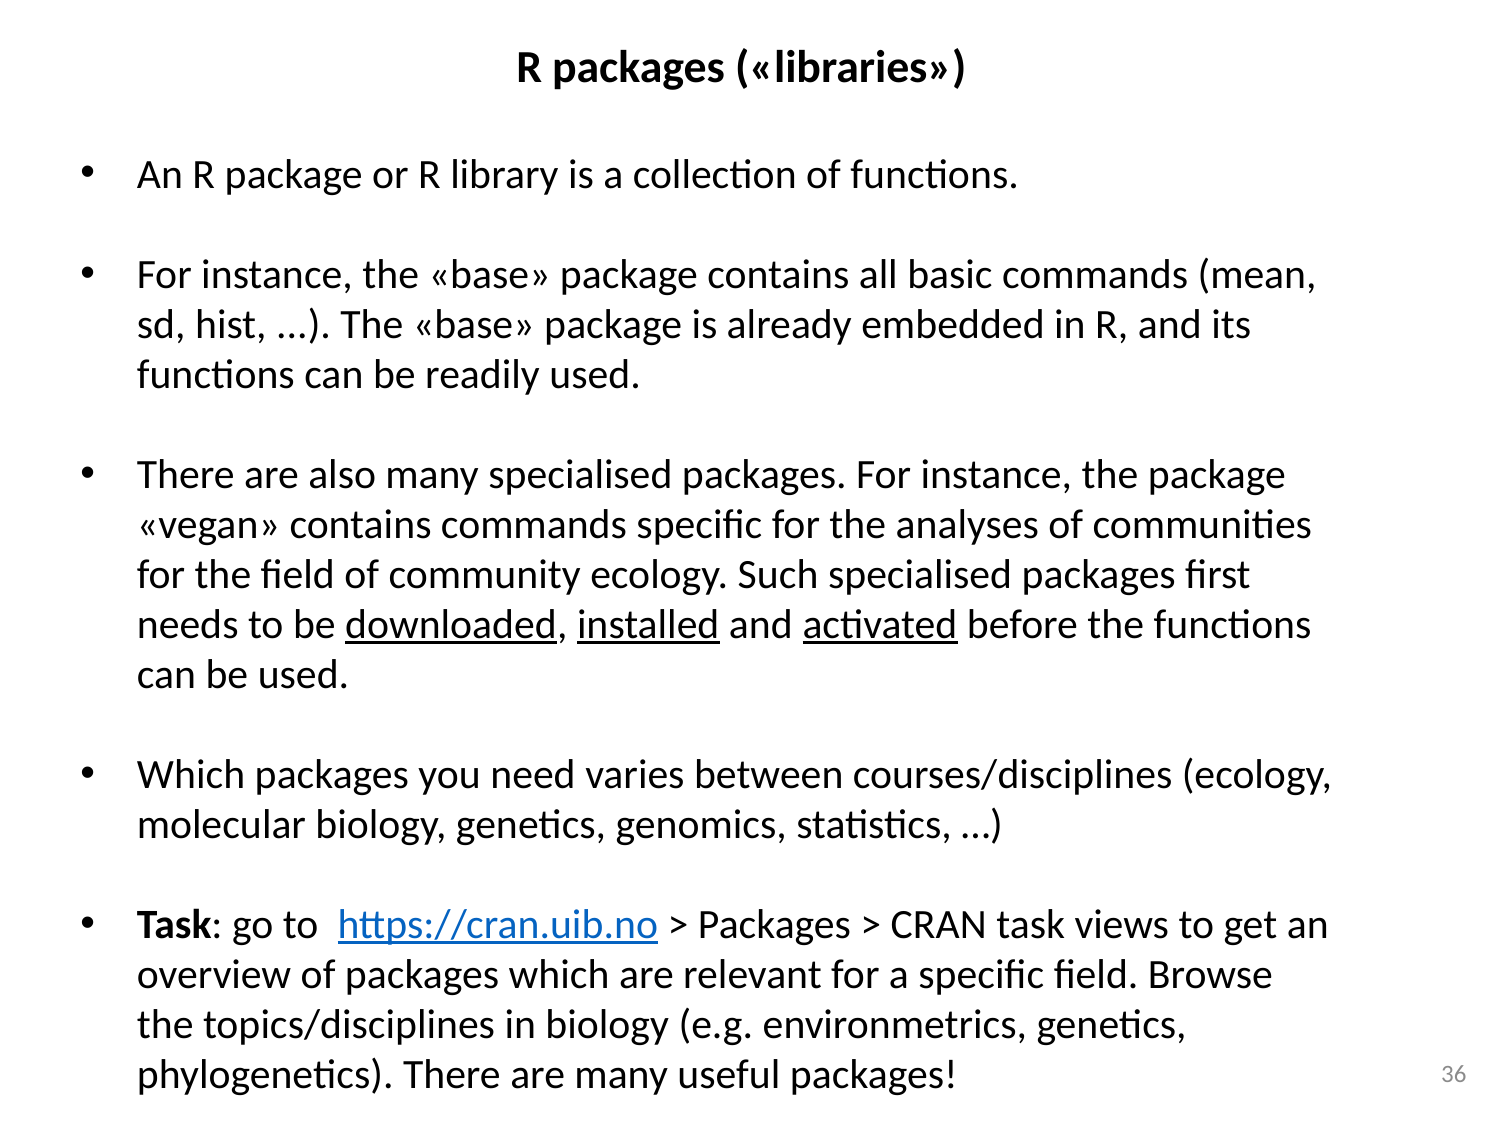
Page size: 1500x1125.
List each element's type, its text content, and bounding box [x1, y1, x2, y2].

text_box R packages («libraries») [0, 29, 1483, 99]
slide_number 36 [1144, 1042, 1482, 1103]
text_box An R package or R library is a collection of functions. For instance, the «base» package contains all basic commands (mean, sd, hist, ...). The «base» package is already embedded in R, and its functions can be readily used. There are also many specialised packages. For instance, the package «vegan» contains commands specific for the analyses of communities for the field of community ecology. Such specialised packages first needs to be downloaded, installed and activated before the functions can be used. Which packages you need varies between courses/disciplines (ecology, molecular biology, genetics, genomics, statistics, …) Task: go to https://cran.uib.no > Packages > CRAN task views to get an overview of packages which are relevant for a specific field. Browse the topics/disciplines in biology (e.g. environmetrics, genetics, phylogenetics). There are many useful packages! [65, 99, 1353, 1105]
